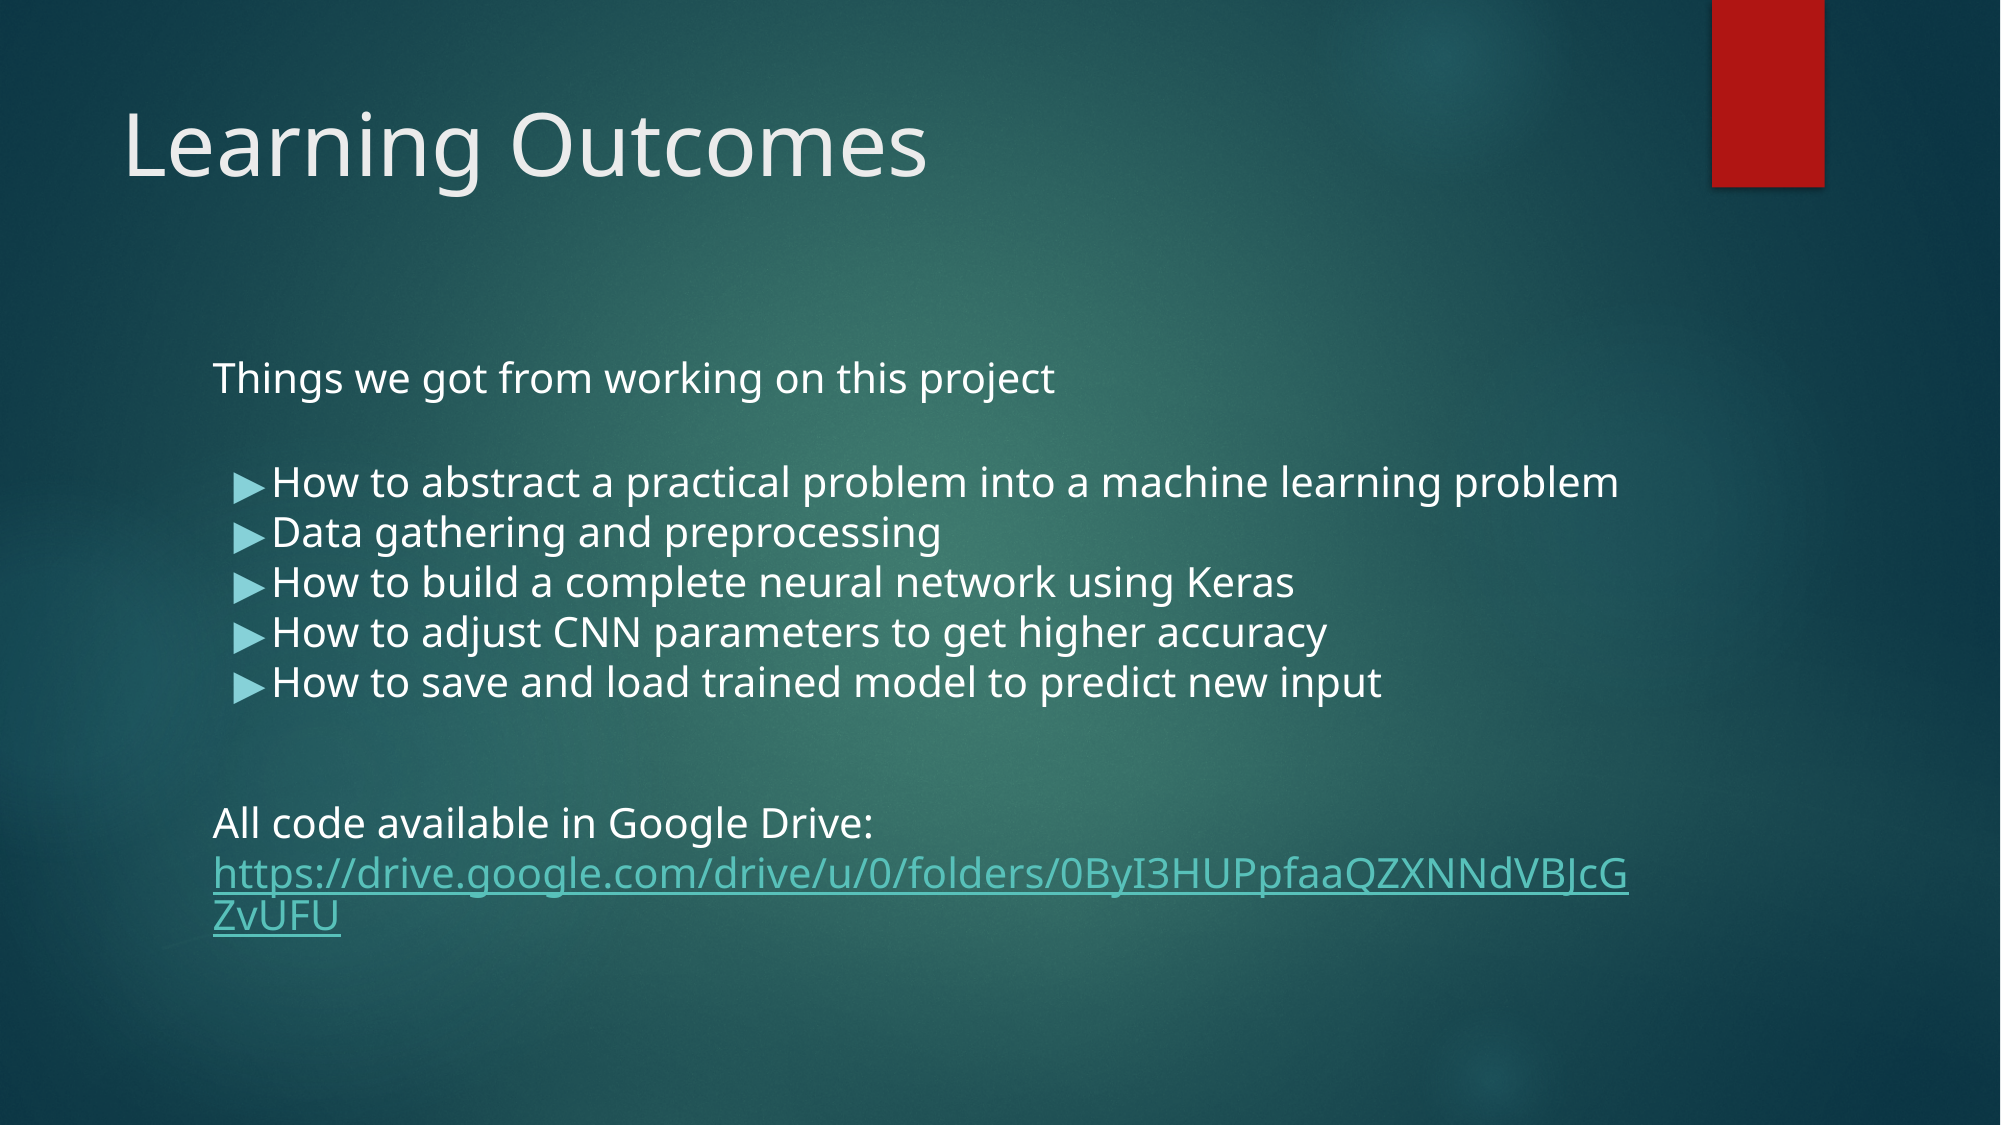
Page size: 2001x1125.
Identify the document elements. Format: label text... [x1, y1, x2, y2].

picture [0, 0, 2001, 1125]
list Things we got from working on this project [181, 336, 1649, 440]
title Learning Outcomes [106, 74, 1649, 304]
list How to abstract a practical problem into a machine learning problem Data gathering and preprocessing How to build a complete neural network using Keras How to adjust CNN parameters to get higher accuracy How to save and load trained model to predict new input [181, 440, 1739, 991]
list All code available in Google Drive: https://drive.google.com/drive/u/0/folders/0ByI3HUPpfaaQZXNNdVBJcGZvUFU [181, 782, 1649, 976]
